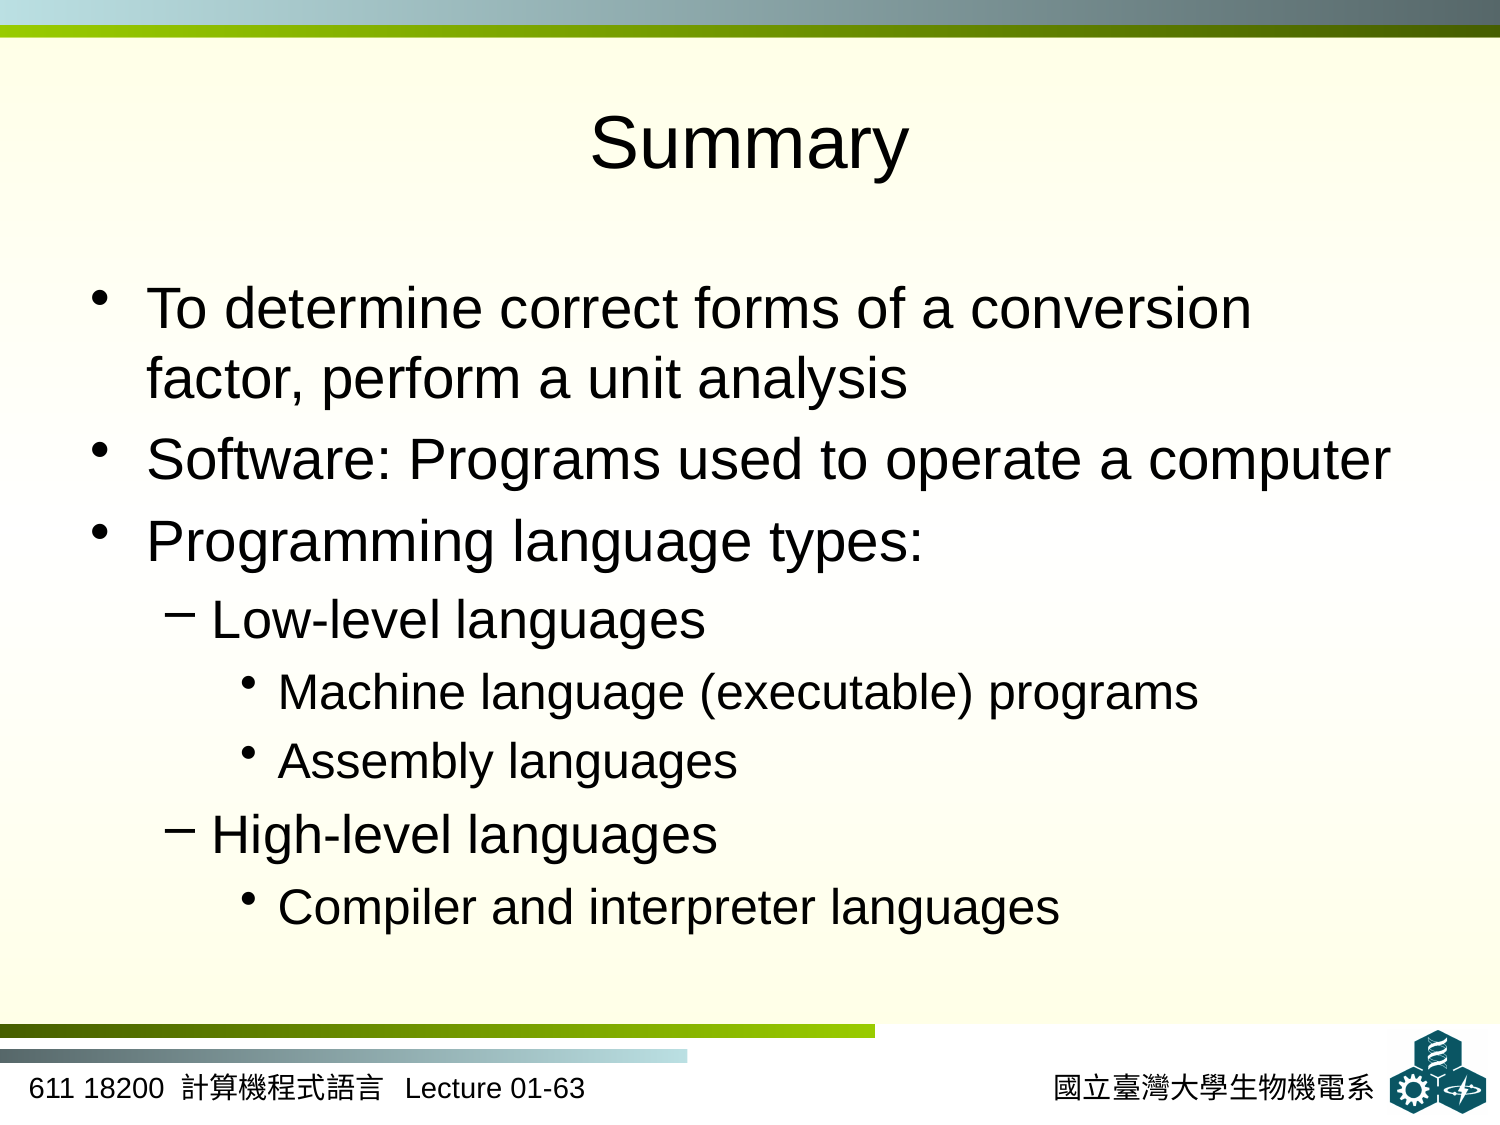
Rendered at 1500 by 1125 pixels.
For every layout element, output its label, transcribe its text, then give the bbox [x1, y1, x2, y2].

title Summary [74, 44, 1426, 233]
list To determine correct forms of a conversion factor, perform a unit analysis Software: Programs used to operate a computer Programming language types: Low-level languages Machine language (executable) programs Assembly languages High-level languages Compiler and interpreter languages [74, 262, 1426, 1006]
picture [1387, 1029, 1488, 1115]
